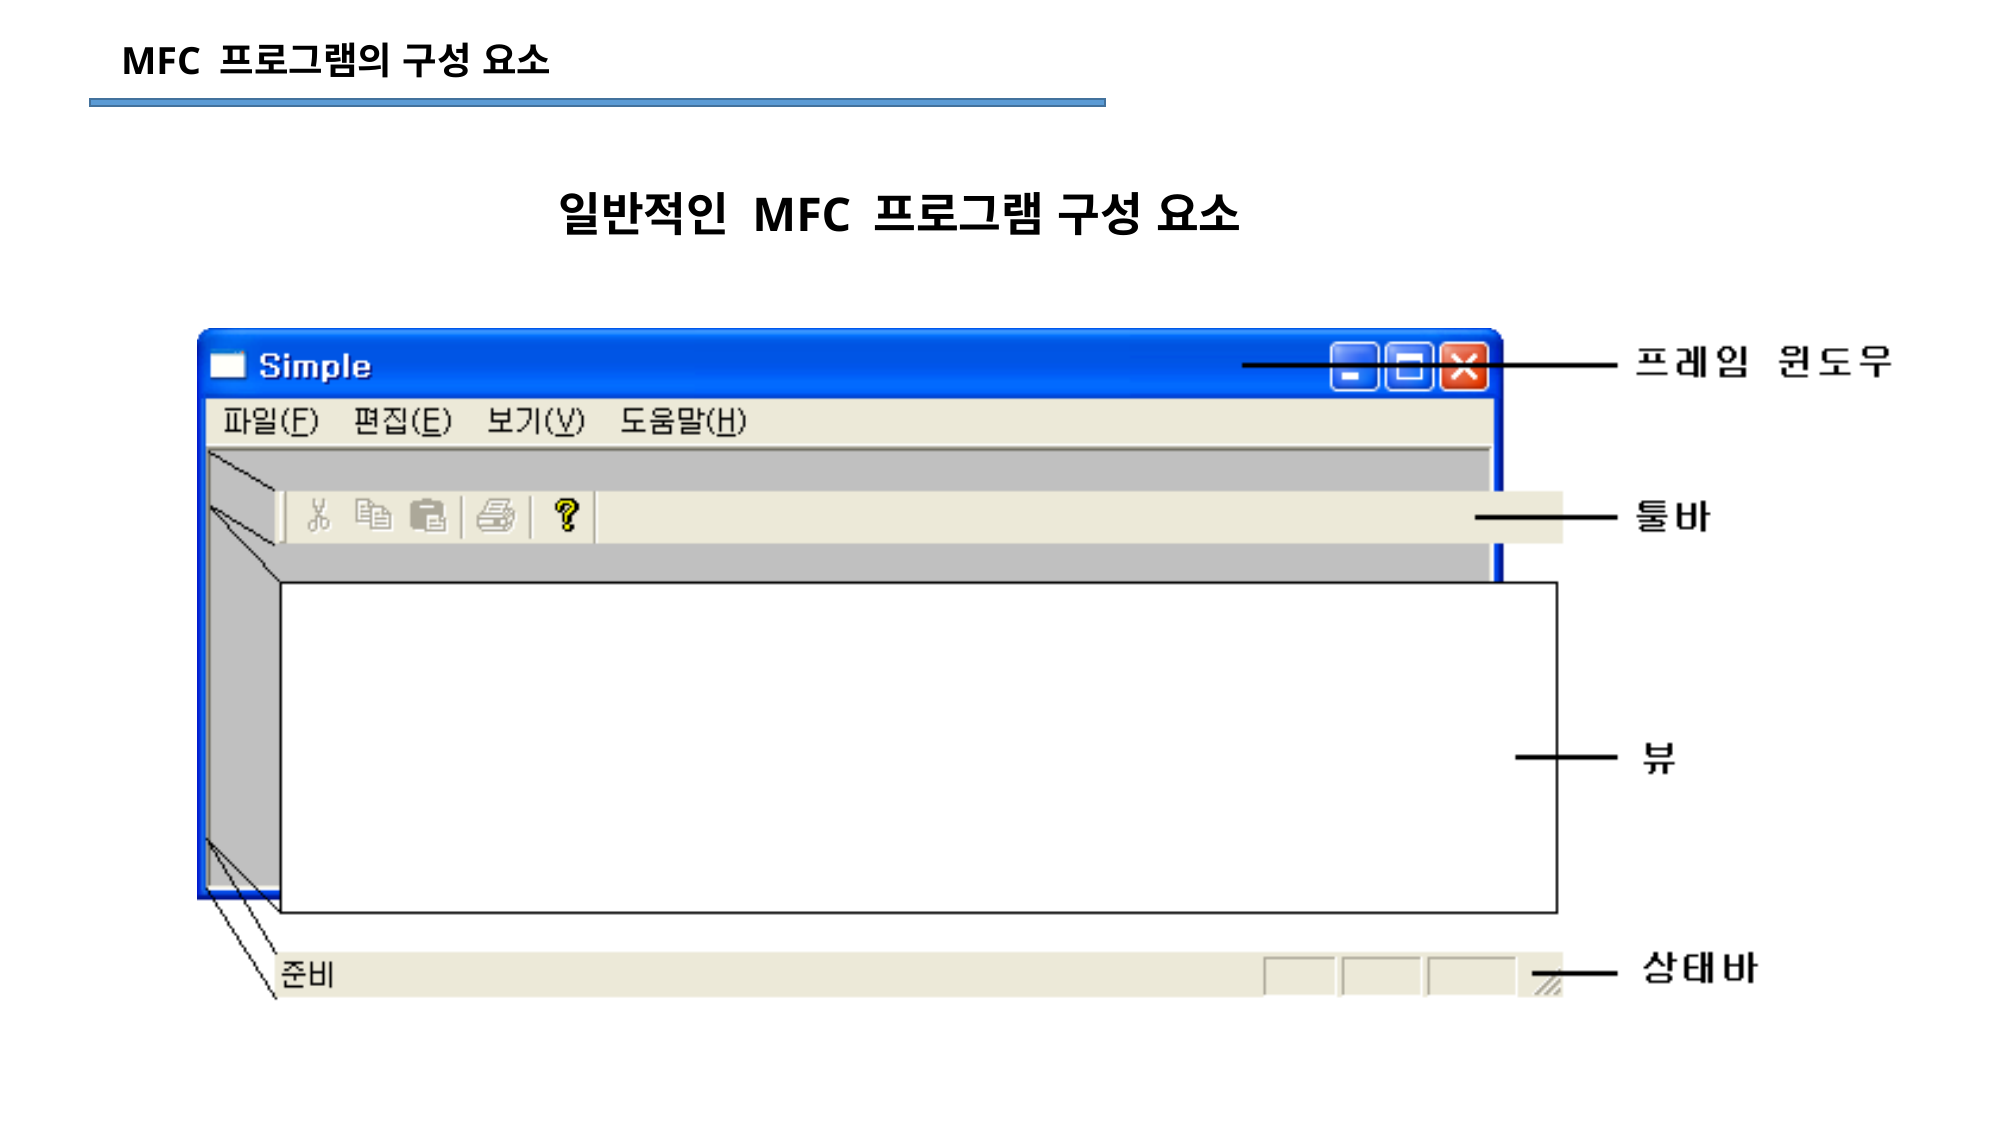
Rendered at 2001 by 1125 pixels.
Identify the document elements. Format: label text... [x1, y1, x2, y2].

text_box [89, 98, 1106, 107]
text_box 일반적인 MFC 프로그램 구성 요소 [197, 184, 1603, 250]
text_box MFC 프로그램의 구성 요소 [106, 29, 567, 90]
picture [197, 328, 1894, 1005]
